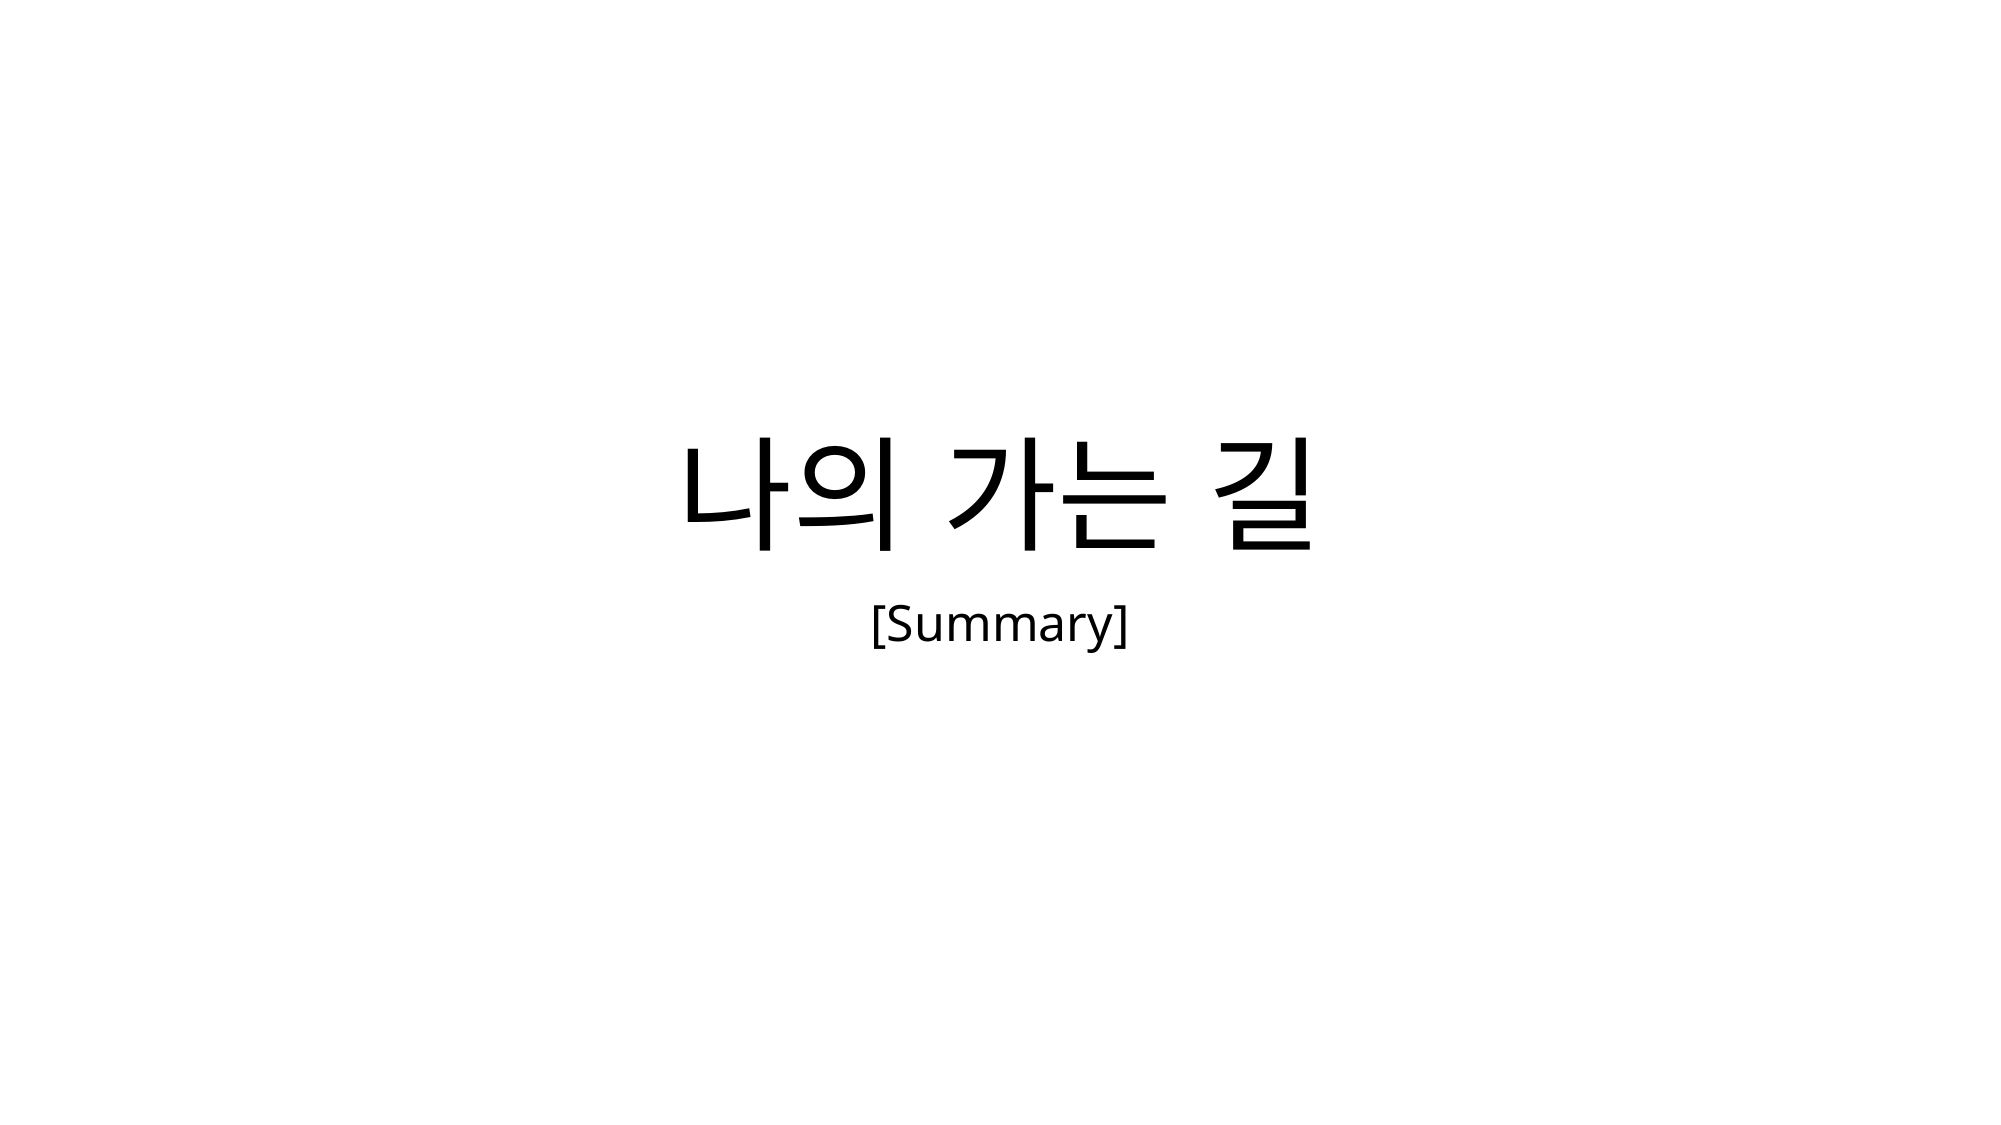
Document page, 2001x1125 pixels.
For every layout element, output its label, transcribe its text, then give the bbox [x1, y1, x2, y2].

title 나의 가는 길 [249, 184, 1750, 576]
subtitle [Summary] [249, 590, 1750, 863]
